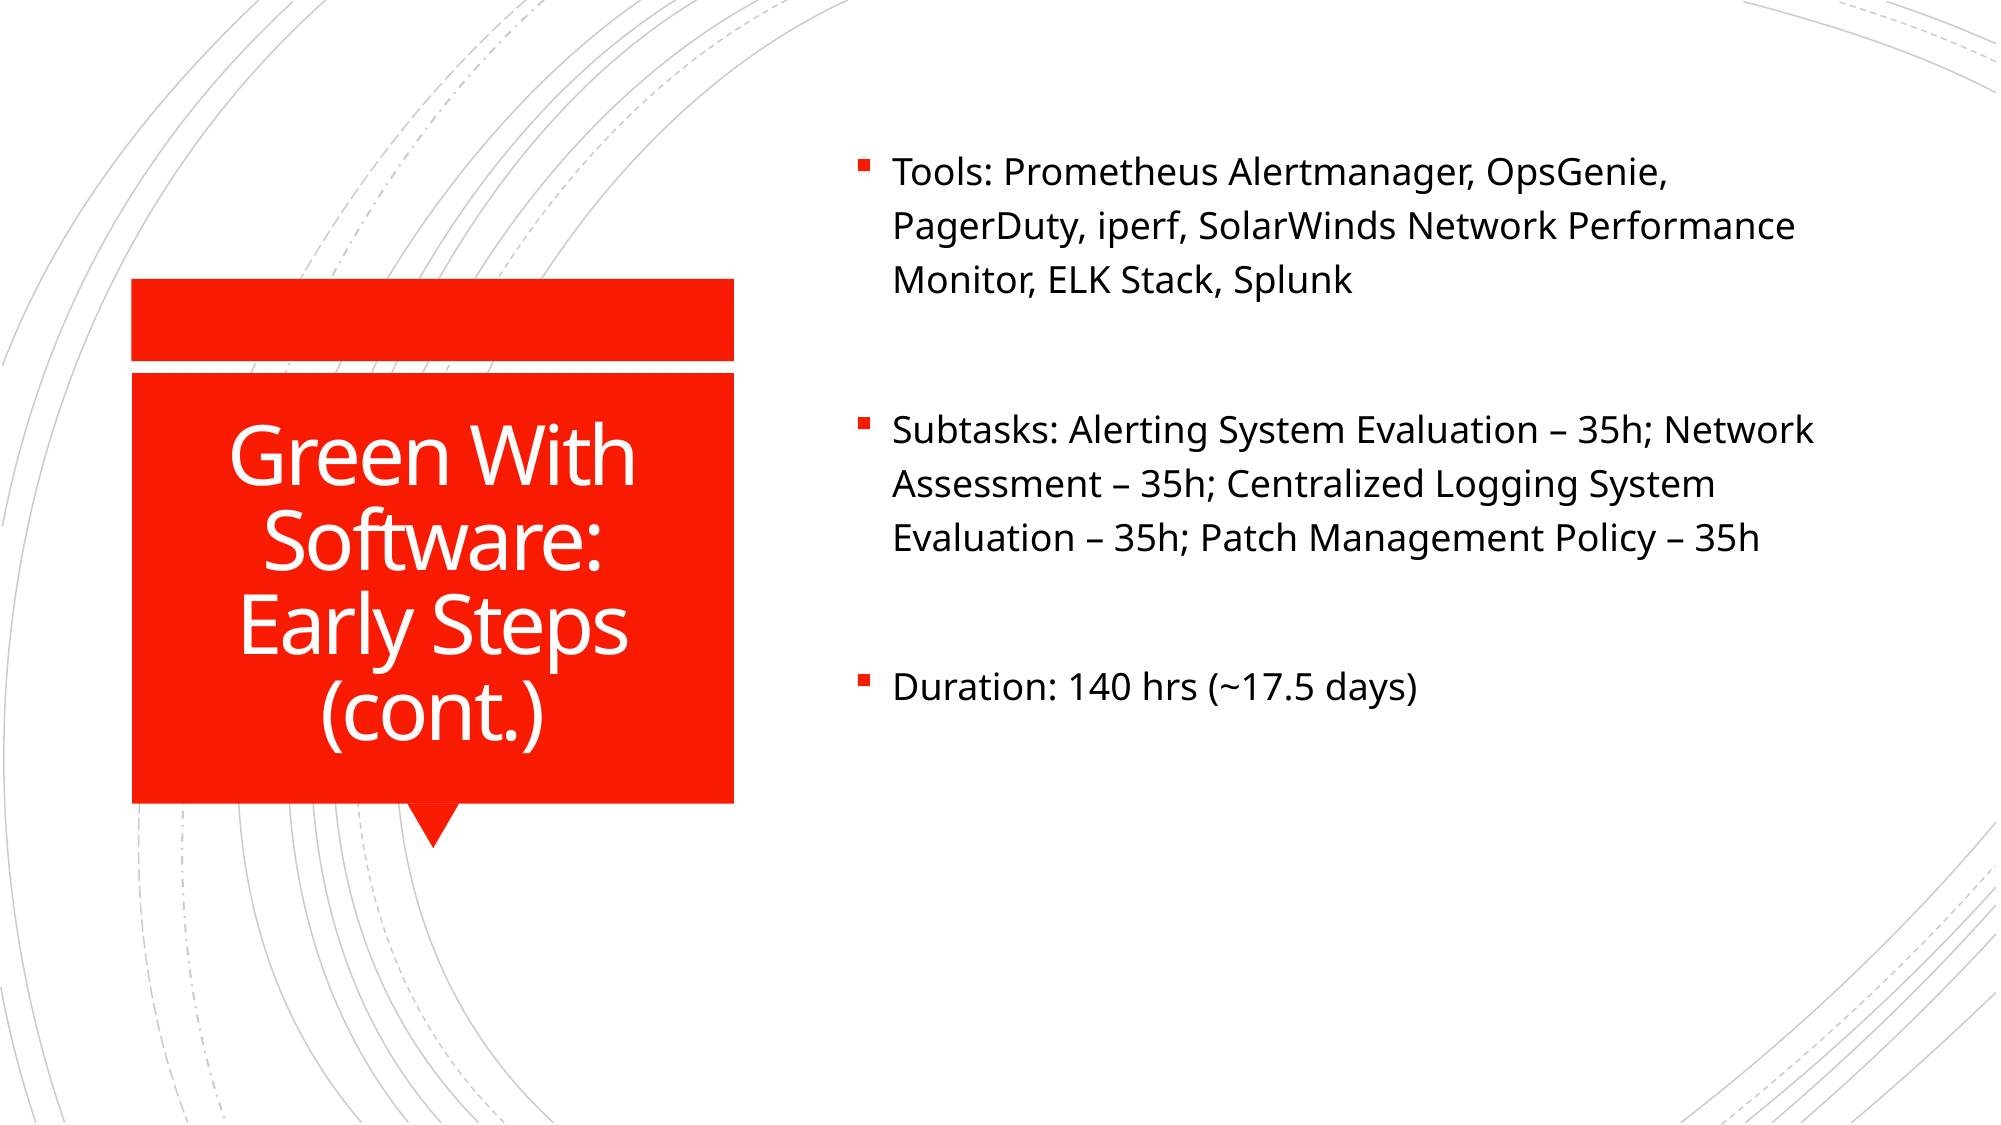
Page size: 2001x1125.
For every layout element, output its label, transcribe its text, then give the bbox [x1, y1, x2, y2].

title Green With Software: Early Steps (cont.) [145, 385, 720, 789]
list Tools: Prometheus Alertmanager, OpsGenie, PagerDuty, iperf, SolarWinds Network Performance Monitor, ELK Stack, Splunk Subtasks: Alerting System Evaluation – 35h; Network Assessment – 35h; Centralized Logging System Evaluation – 35h; Patch Management Policy – 35h Duration: 140 hrs (~17.5 days) [839, 131, 1871, 993]
